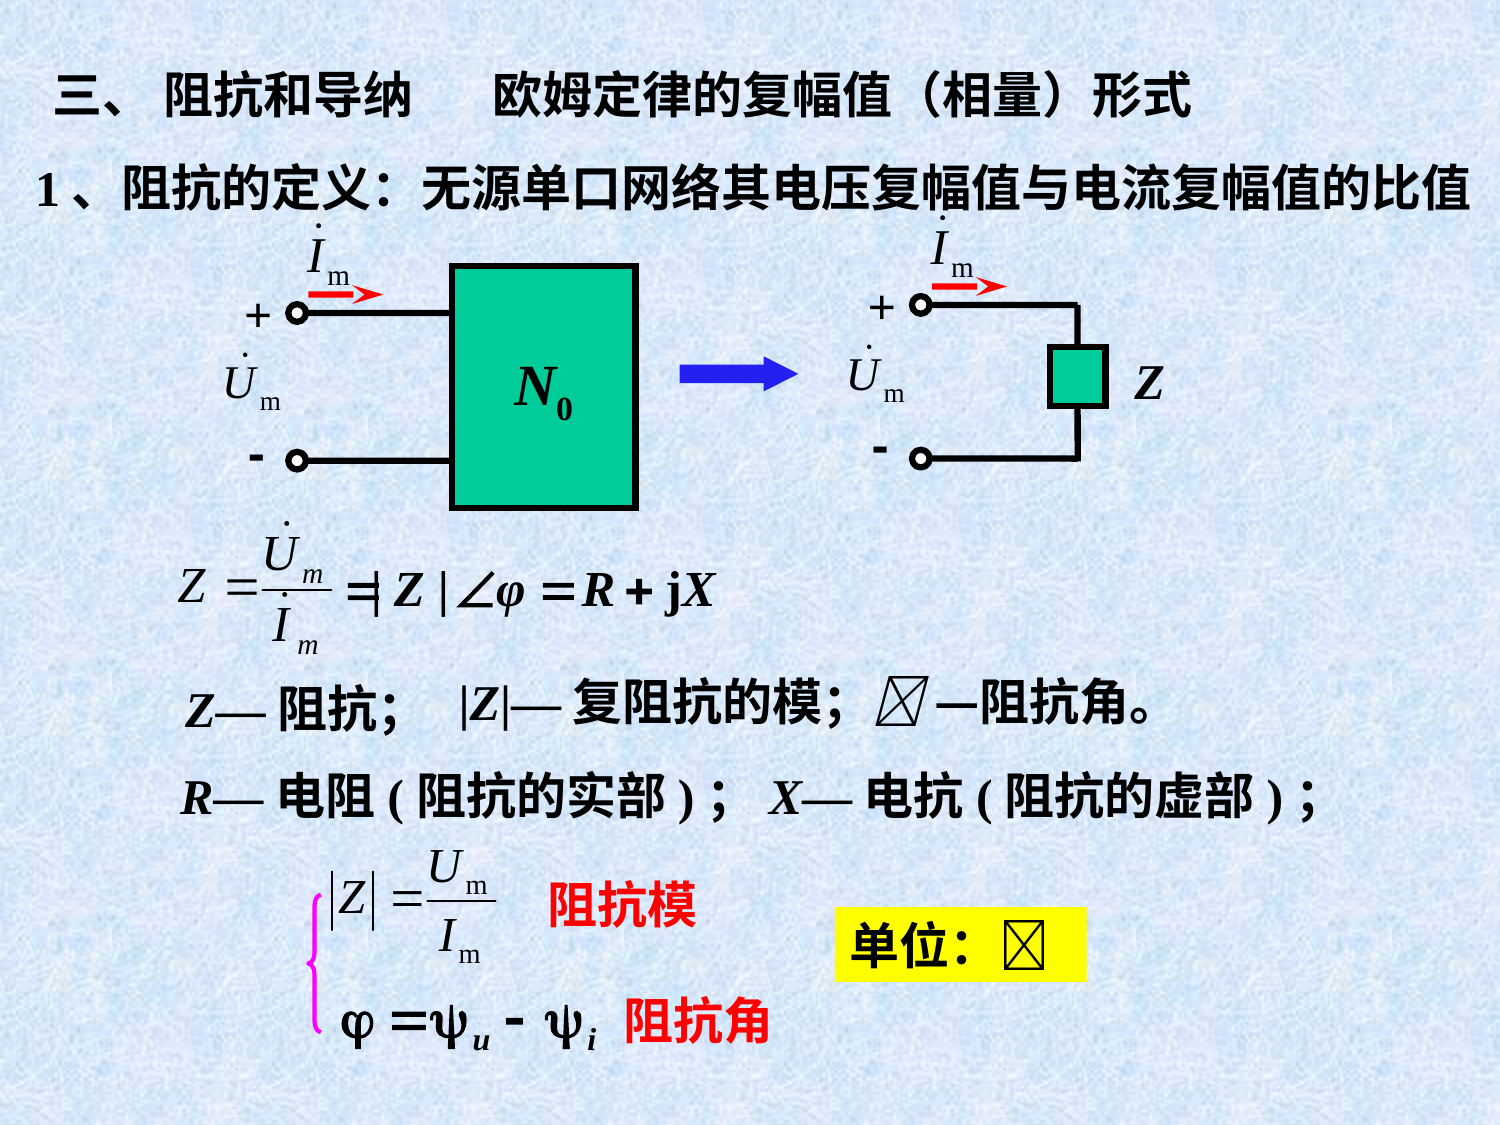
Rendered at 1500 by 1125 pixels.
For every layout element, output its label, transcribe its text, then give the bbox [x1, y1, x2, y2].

text_box 单位： [834, 907, 1087, 982]
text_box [168, 514, 342, 666]
text_box 三、 阻抗和导纳 欧姆定律的复幅值（相量）形式 [37, 56, 1383, 131]
text_box |Z|—复阻抗的模； —阻抗角。 [431, 662, 1344, 738]
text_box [335, 560, 530, 628]
text_box [308, 894, 321, 1033]
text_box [219, 218, 636, 509]
picture [0, 0, 1500, 1125]
text_box Z—阻抗； [170, 670, 544, 746]
text_box 阻抗模 [532, 866, 789, 941]
text_box [681, 359, 794, 389]
text_box 1、阻抗的定义：无源单口网络其电压复幅值与电流复幅值的比值 [20, 148, 1488, 224]
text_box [333, 982, 609, 1065]
text_box 阻抗角 [608, 981, 853, 1057]
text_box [842, 210, 1181, 482]
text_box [530, 560, 733, 628]
text_box R—电阻(阻抗的实部)；X—电抗(阻抗的虚部)； [165, 757, 1382, 832]
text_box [323, 835, 506, 974]
